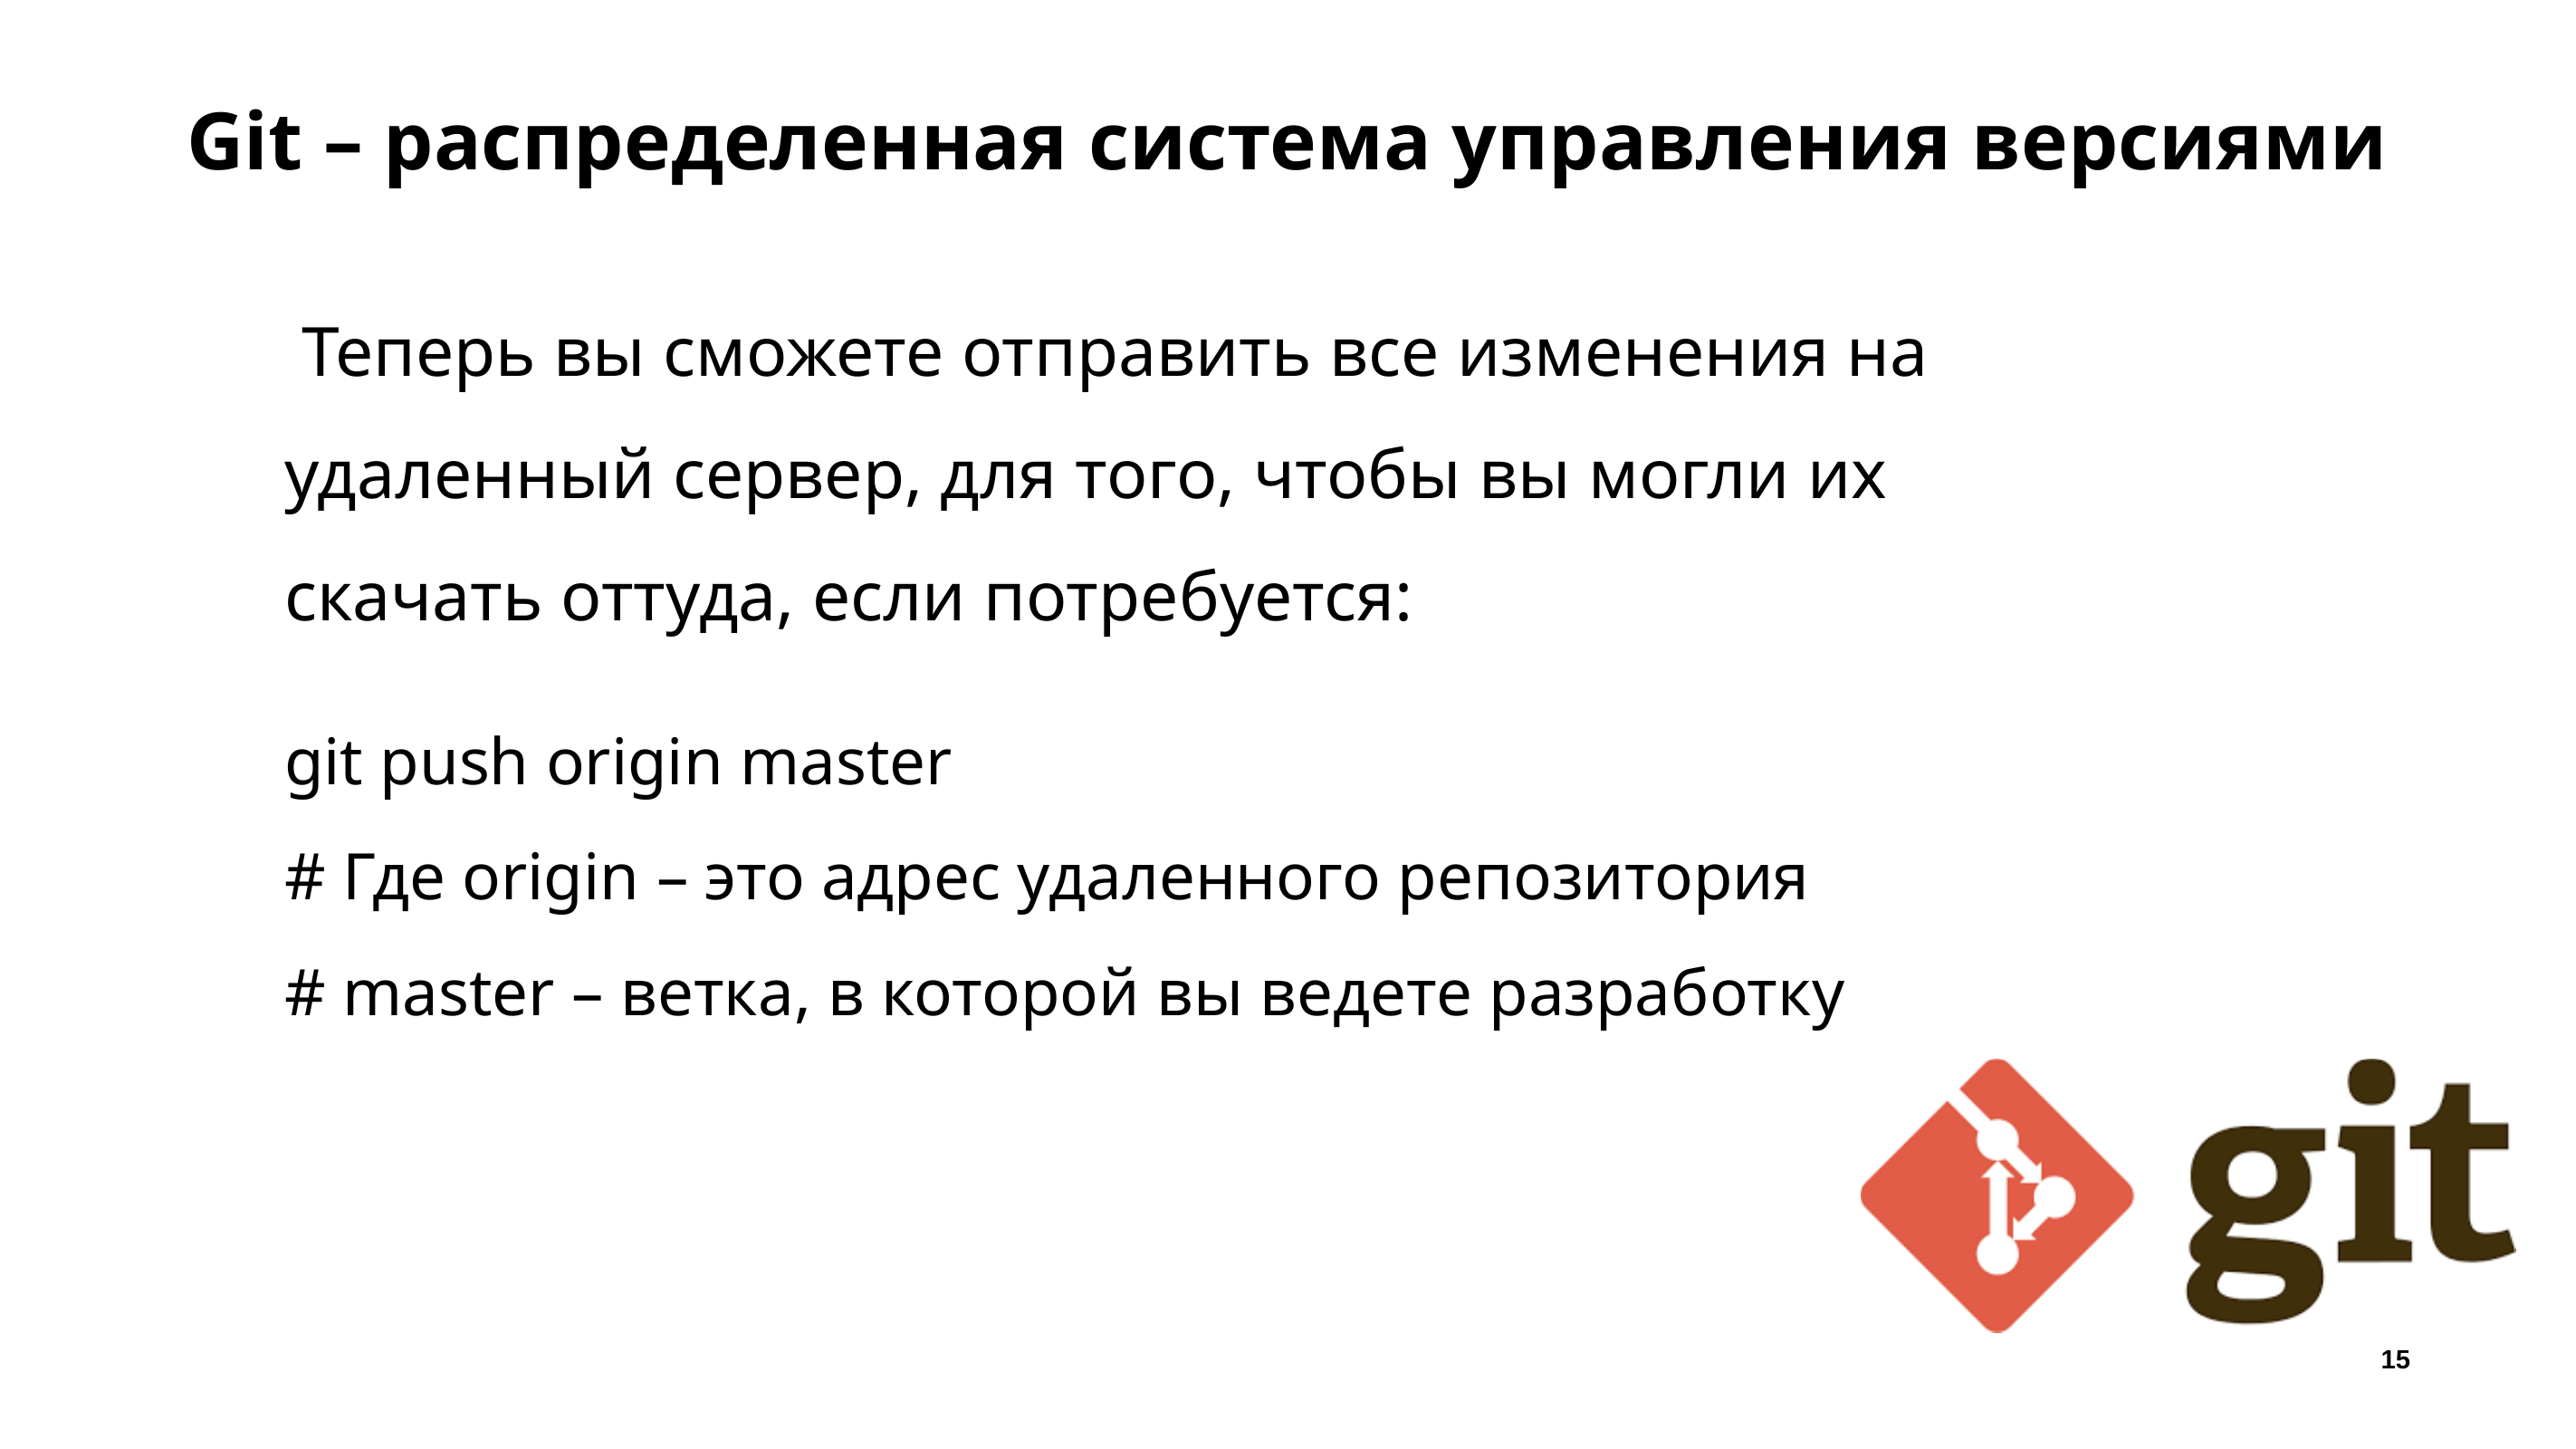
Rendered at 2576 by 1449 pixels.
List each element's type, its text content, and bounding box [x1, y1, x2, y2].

text_box git push origin master # Где origin – это адрес удаленного репозитория # master – ветка, в которой вы ведете разработку [284, 666, 2415, 1044]
text_box <number> [2279, 1340, 2416, 1383]
text_box Теперь вы сможете отправить все изменения на удаленный сервер, для того, чтобы вы могли их скачать оттуда, если потребуется: [284, 251, 2029, 651]
picture [1861, 1059, 2516, 1333]
text_box Git – распределенная система управления версиями [160, 85, 2415, 252]
